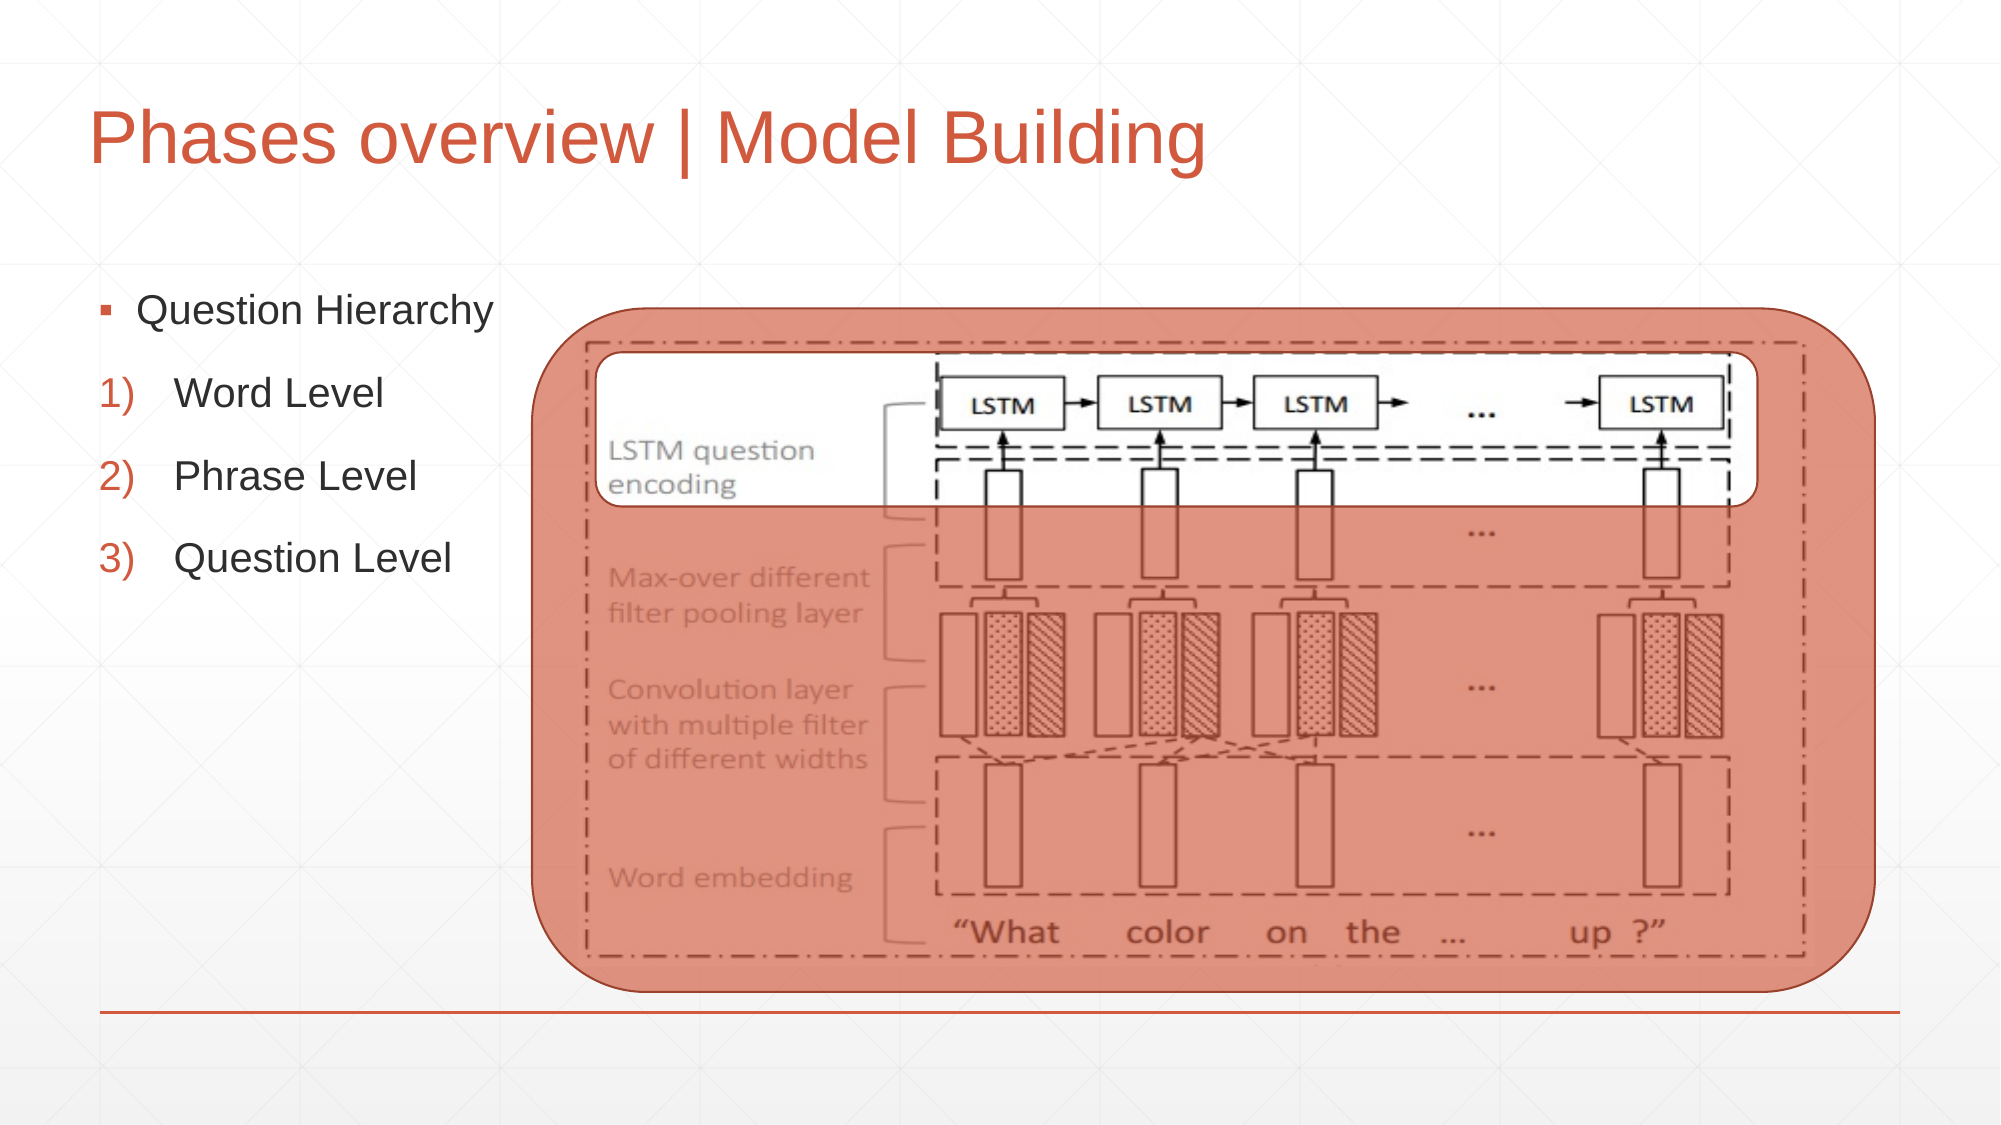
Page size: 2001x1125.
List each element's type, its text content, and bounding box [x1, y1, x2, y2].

title Phases overview | Model Building [73, 79, 1649, 268]
text_box [530, 307, 1876, 993]
list Question Hierarchy Word Level Phrase Level Question Level [83, 281, 1915, 992]
picture [578, 338, 1815, 967]
